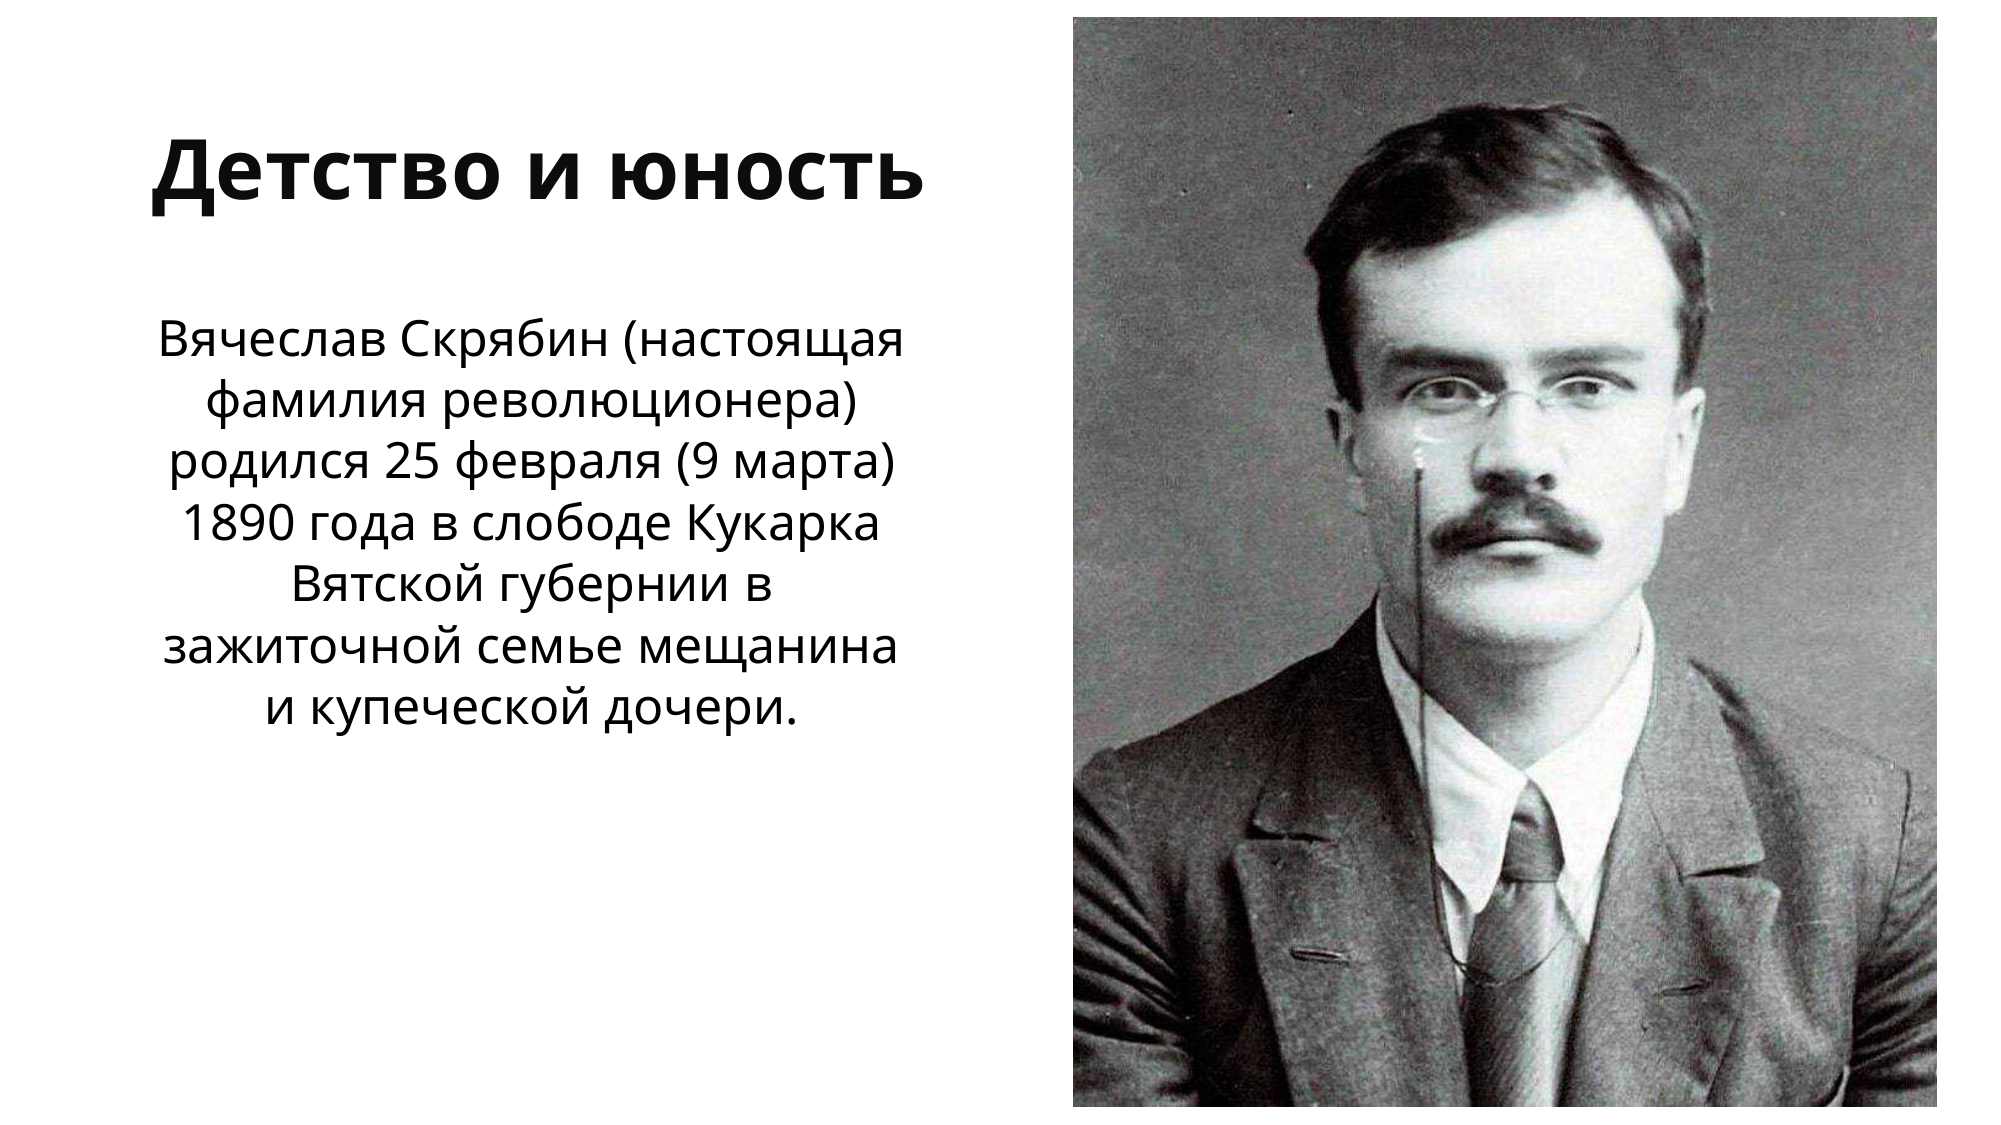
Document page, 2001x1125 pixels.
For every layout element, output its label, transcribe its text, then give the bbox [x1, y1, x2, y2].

list Вячеслав Скрябин (настоящая фамилия революционера) родился 25 февраля (9 марта) 1890 года в слободе Кукарка Вятской губернии в зажиточной семье мещанина и купеческой дочери. [137, 299, 926, 1014]
picture [1073, 17, 1937, 1108]
title Детство и юность [137, 59, 1068, 278]
